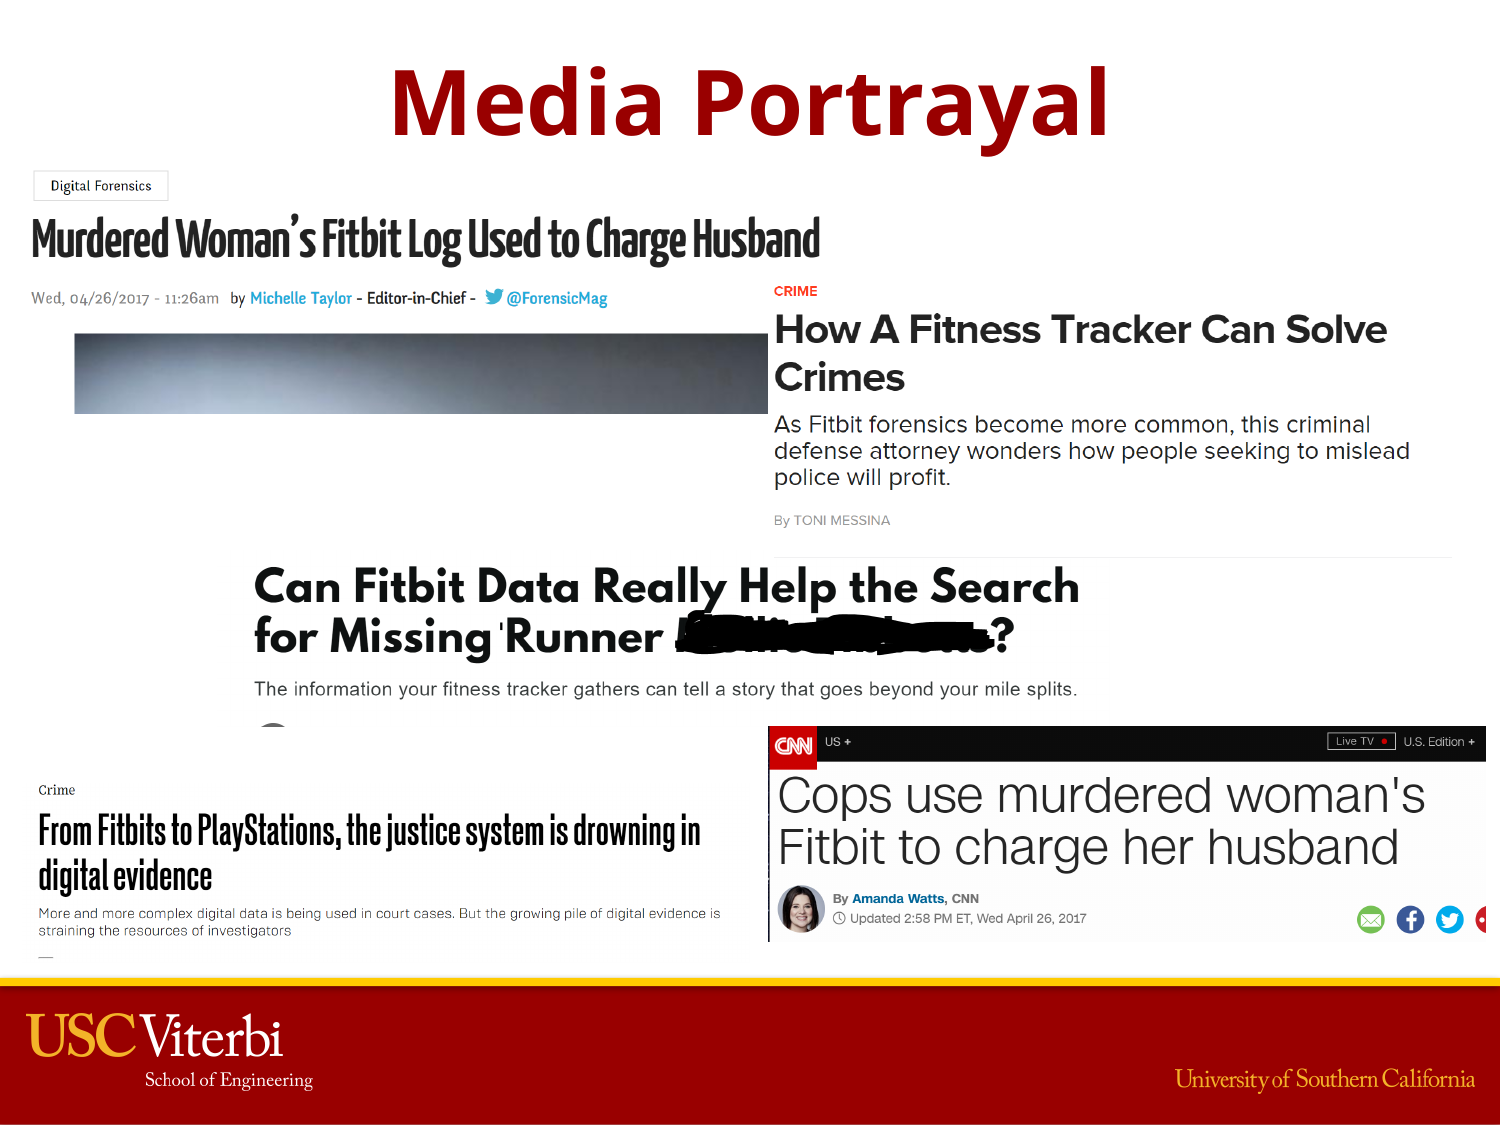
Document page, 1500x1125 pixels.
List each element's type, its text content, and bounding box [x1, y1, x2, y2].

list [217, 550, 1111, 727]
picture [22, 783, 751, 963]
title Media Portrayal [26, 36, 1475, 161]
picture [26, 1013, 313, 1091]
picture [1175, 1068, 1475, 1094]
picture [768, 726, 1486, 942]
picture [0, 166, 1452, 560]
